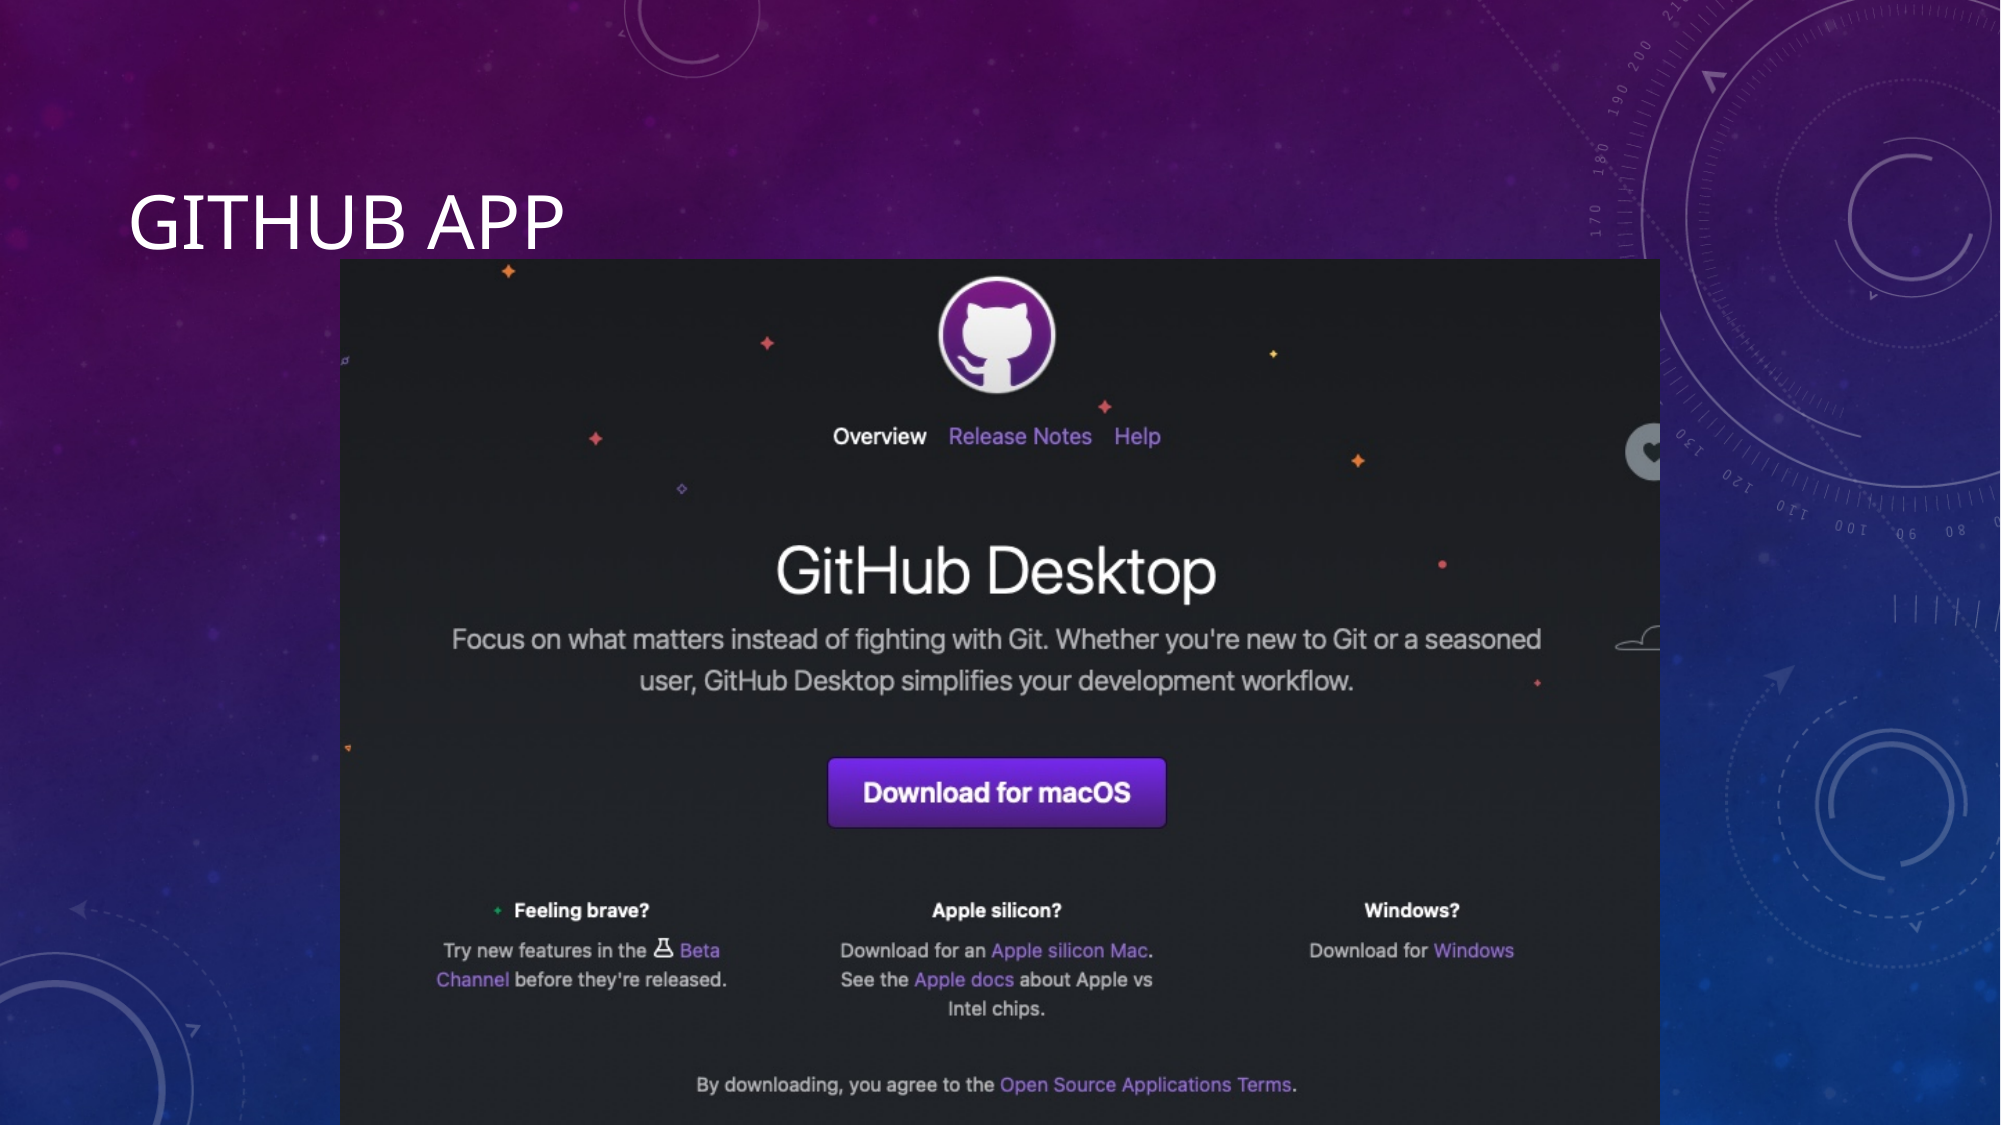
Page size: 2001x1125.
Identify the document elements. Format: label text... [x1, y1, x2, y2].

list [339, 258, 1661, 1125]
picture [0, 0, 2001, 1125]
title Github app [112, 99, 1775, 339]
